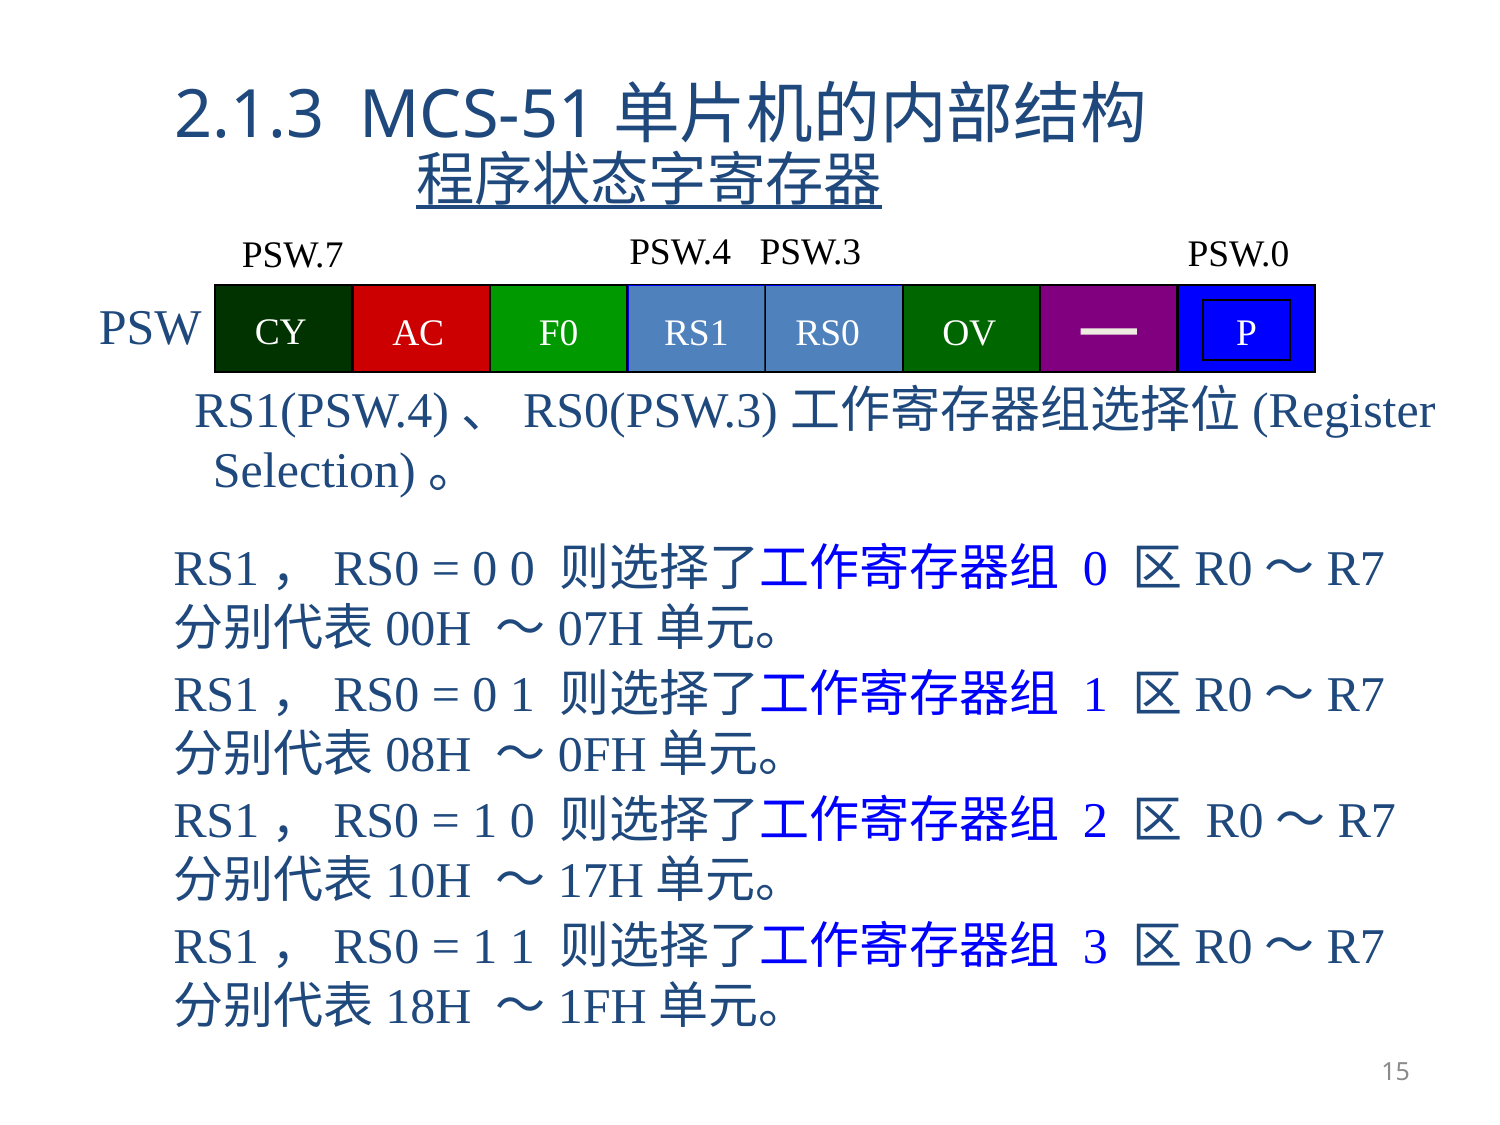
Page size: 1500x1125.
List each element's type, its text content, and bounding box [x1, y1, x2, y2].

text_box RS1，RS0 = 0 1 则选择了工作寄存器组 1 区R0～R7分别代表08H ～0FH单元。 [158, 664, 1409, 780]
text_box RS1，RS0 = 1 1 则选择了工作寄存器组 3 区R0～R7分别代表18H ～1FH单元。 [158, 906, 1403, 1041]
slide_number 15 [1074, 1042, 1425, 1103]
text_box PSW.4 PSW.3 [614, 219, 927, 280]
text_box RS1，RS0 = 0 0 则选择了工作寄存器组 0 区R0～R7分别代表00H ～07H单元。 [158, 528, 1409, 664]
text_box PSW [84, 287, 210, 362]
text_box RS1，RS0 = 1 0 则选择了工作寄存器组 2 区 R0～R7分别代表10H ～17H单元。 [158, 780, 1421, 916]
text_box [214, 284, 1316, 373]
text_box PSW.7 [227, 222, 415, 282]
text_box PSW.0 [1172, 221, 1361, 282]
text_box 程序状态字寄存器 [401, 134, 898, 220]
text_box RS1(PSW.4)、RS0(PSW.3)工作寄存器组选择位(Register Selection)。 [141, 370, 1500, 469]
text_box 2.1.3 MCS-51单片机的内部结构 [159, 65, 1435, 156]
